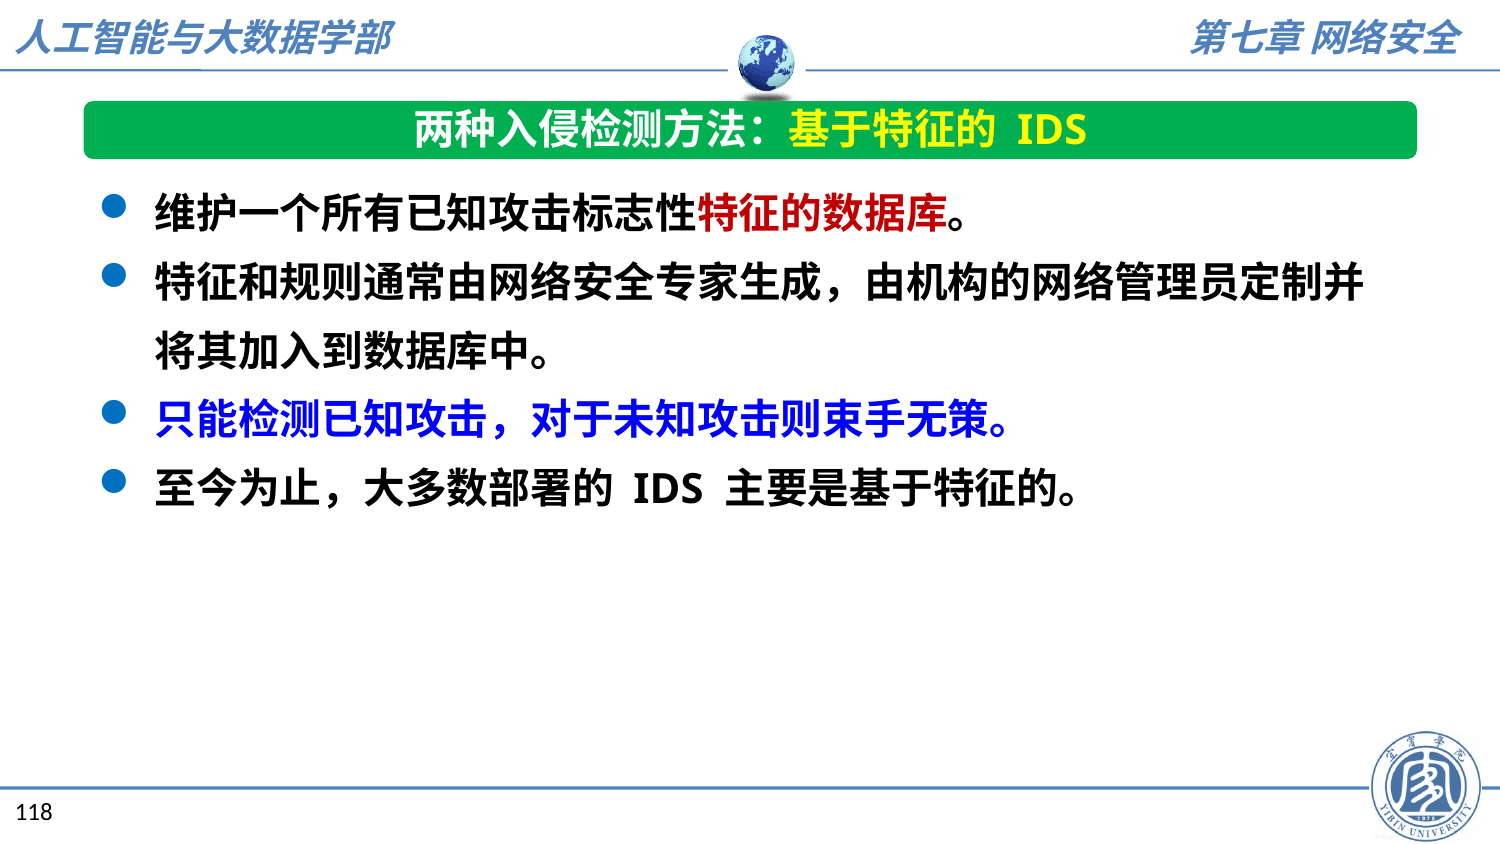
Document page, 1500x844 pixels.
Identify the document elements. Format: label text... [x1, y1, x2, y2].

picture [736, 33, 796, 95]
slide_number 118 [0, 787, 350, 833]
text_box 维护一个所有已知攻击标志性特征的数据库。 特征和规则通常由网络安全专家生成，由机构的网络管理员定制并将其加入到数据库中。 只能检测已知攻击，对于未知攻击则束手无策。 至今为止，大多数部署的 IDS 主要是基于特征的。 [83, 160, 1418, 520]
text_box 两种入侵检测方法：基于特征的 IDS [398, 95, 1103, 160]
text_box [1103, 101, 1418, 160]
text_box [83, 100, 398, 160]
